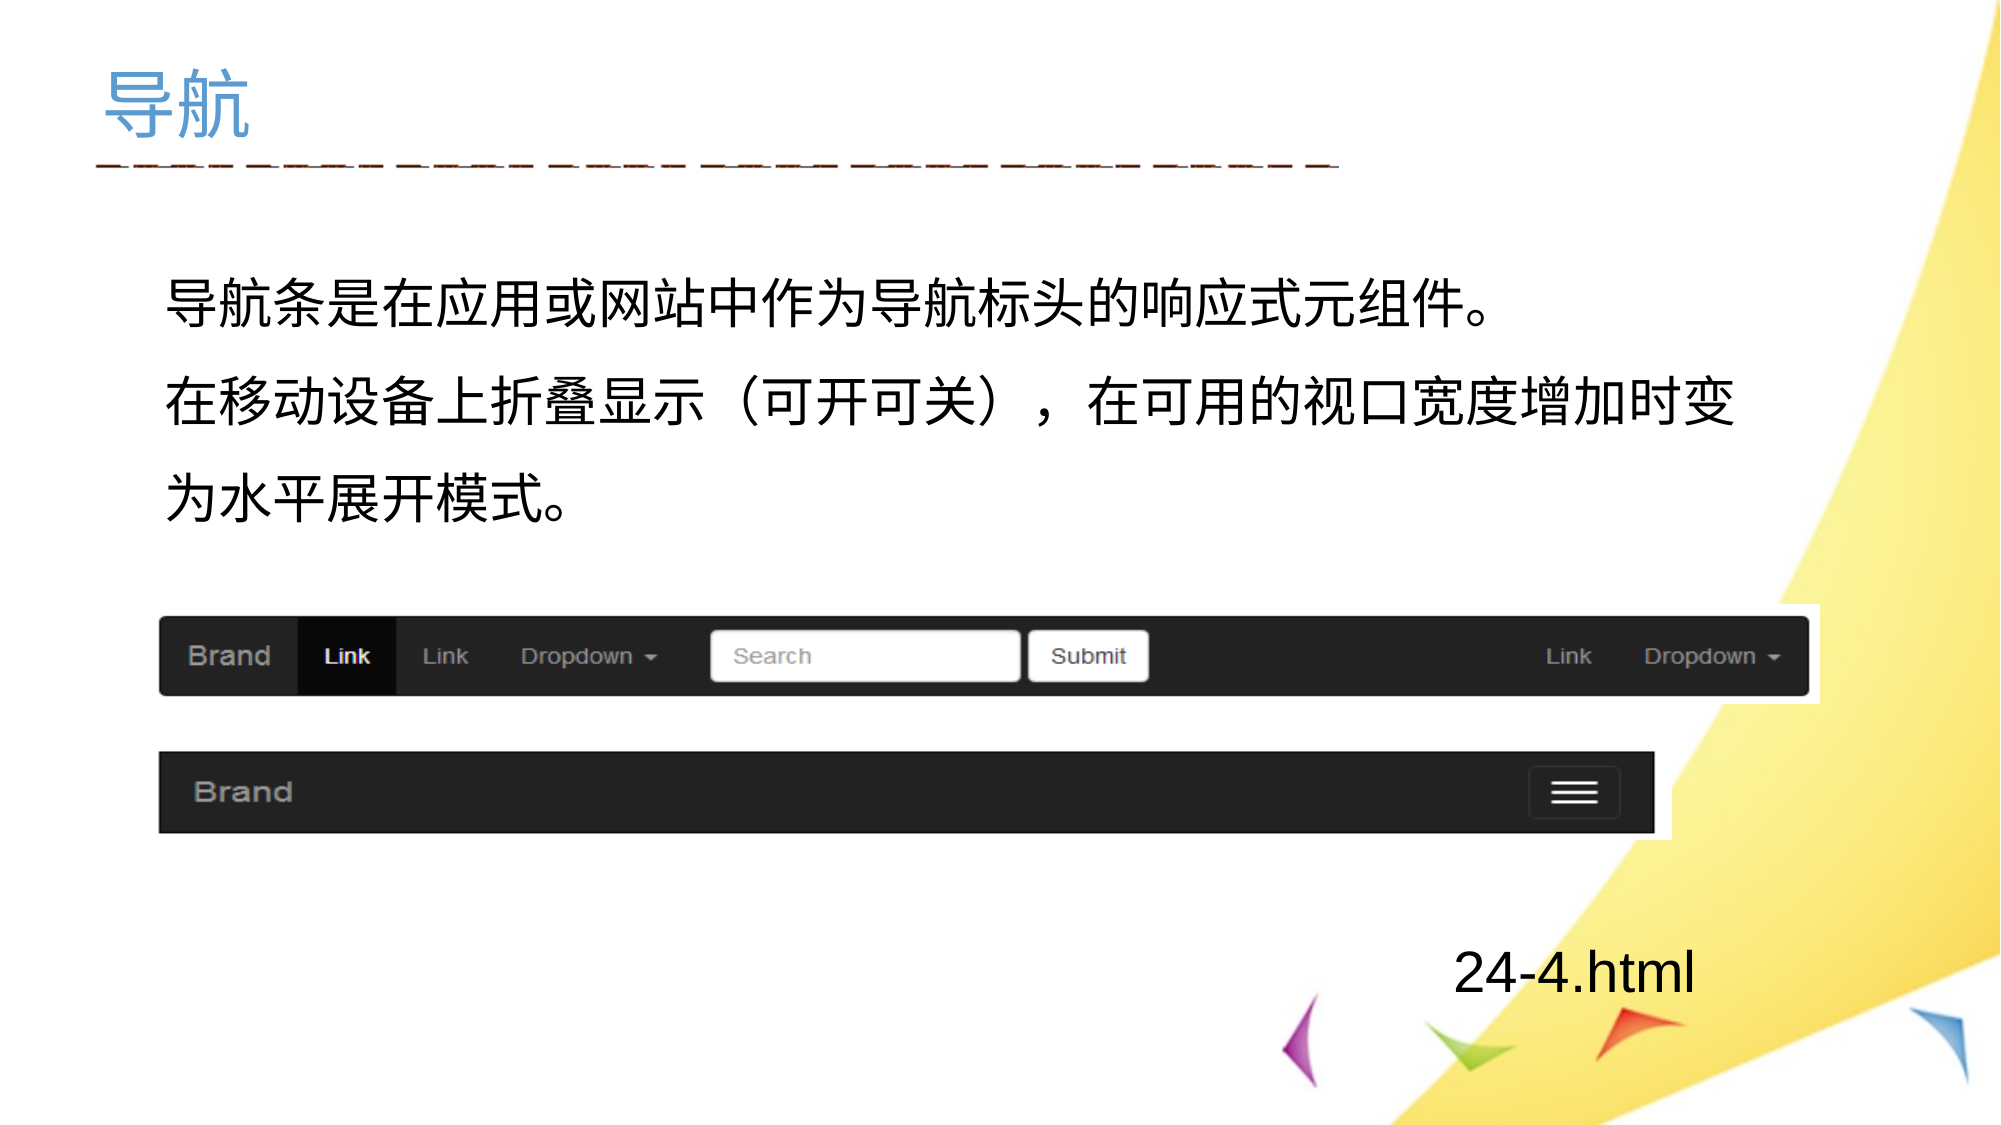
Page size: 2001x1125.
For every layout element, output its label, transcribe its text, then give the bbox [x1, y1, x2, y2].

text_box 导航条是在应用或网站中作为导航标头的响应式元组件。 在移动设备上折叠显示（可开可关），在可用的视口宽度增加时变为水平展开模式。 [149, 229, 1772, 537]
title 导航 [86, 43, 1914, 162]
text_box 24-4.html [1438, 926, 1713, 1012]
picture [88, 0, 2000, 1125]
